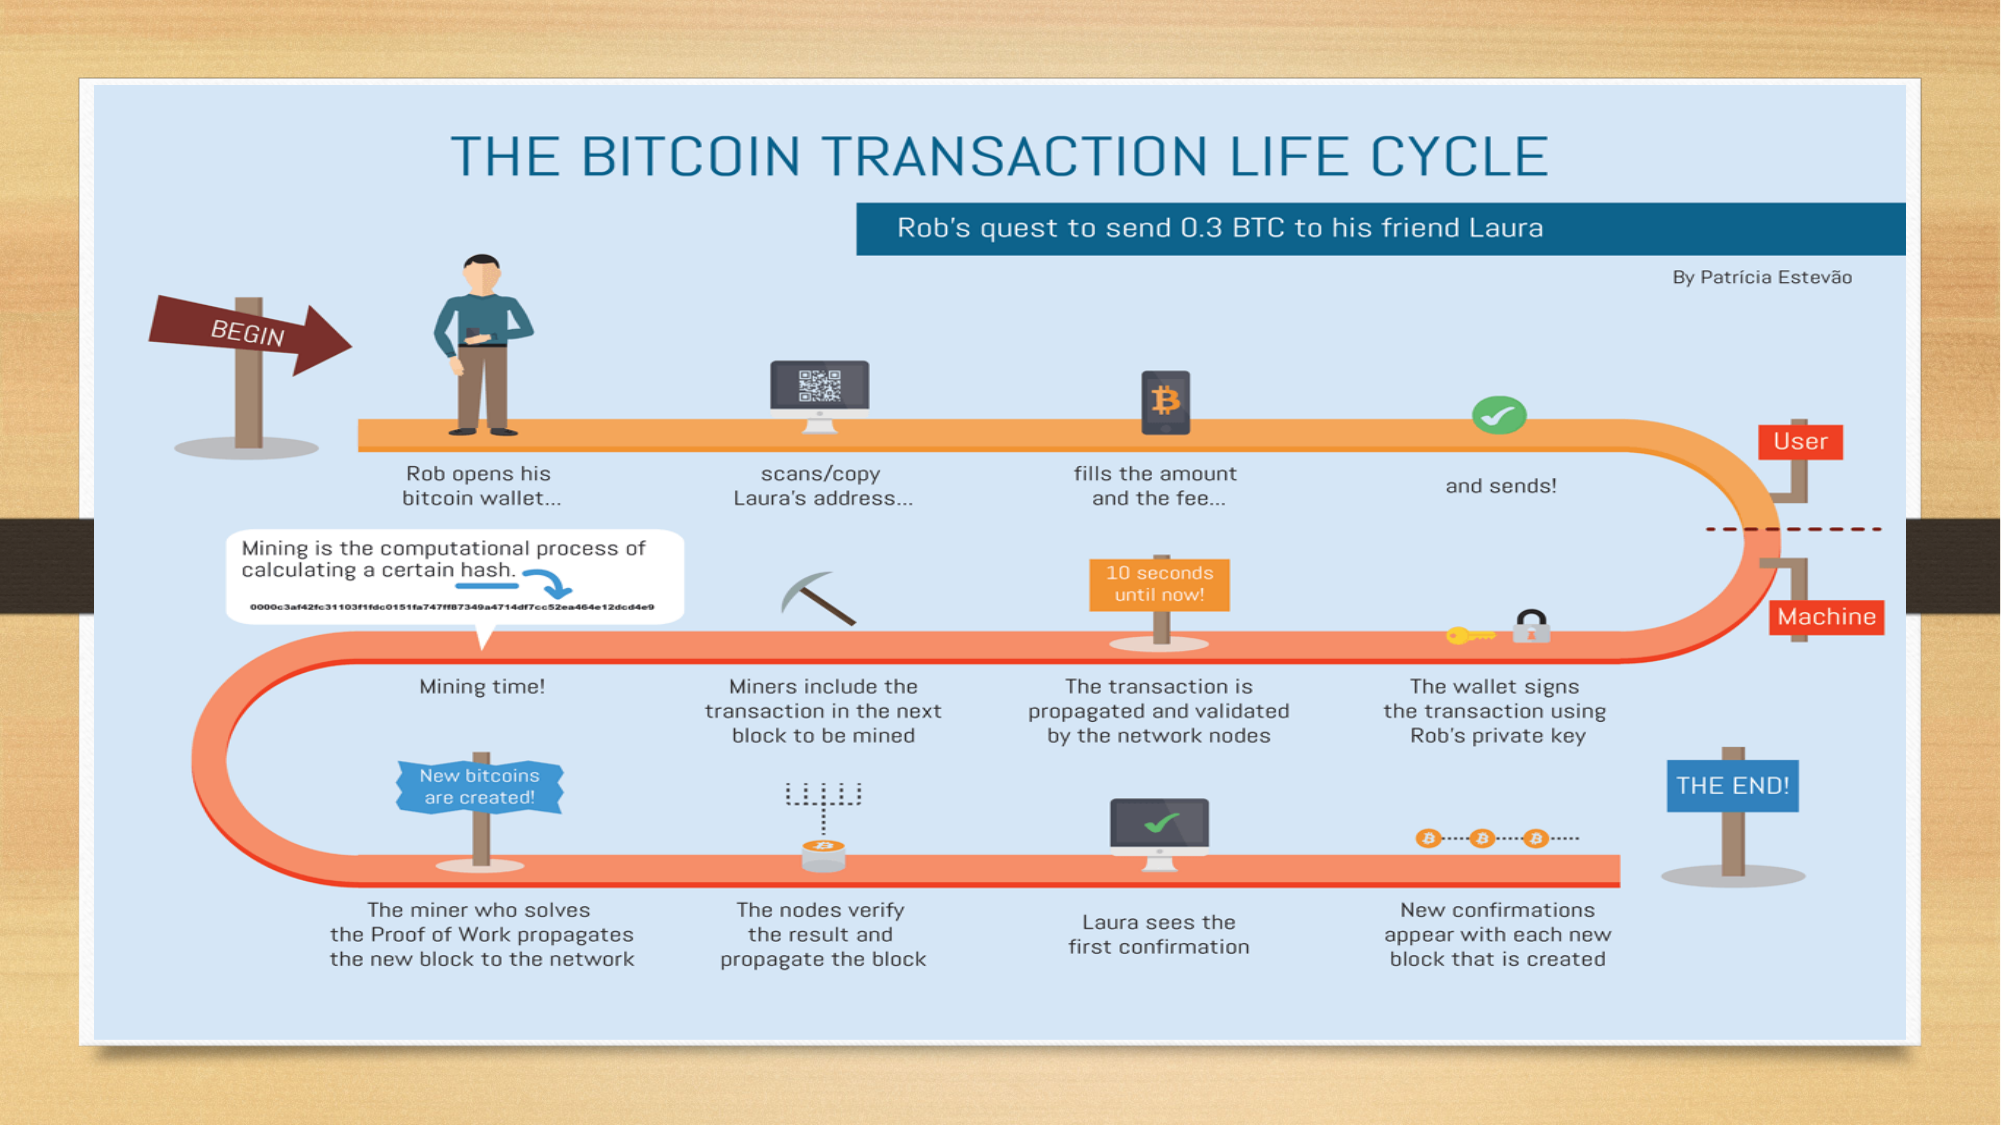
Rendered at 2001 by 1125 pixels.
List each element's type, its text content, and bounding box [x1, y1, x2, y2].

picture [0, 0, 2001, 1125]
title Bitcoin BlockChain [0, 161, 94, 375]
